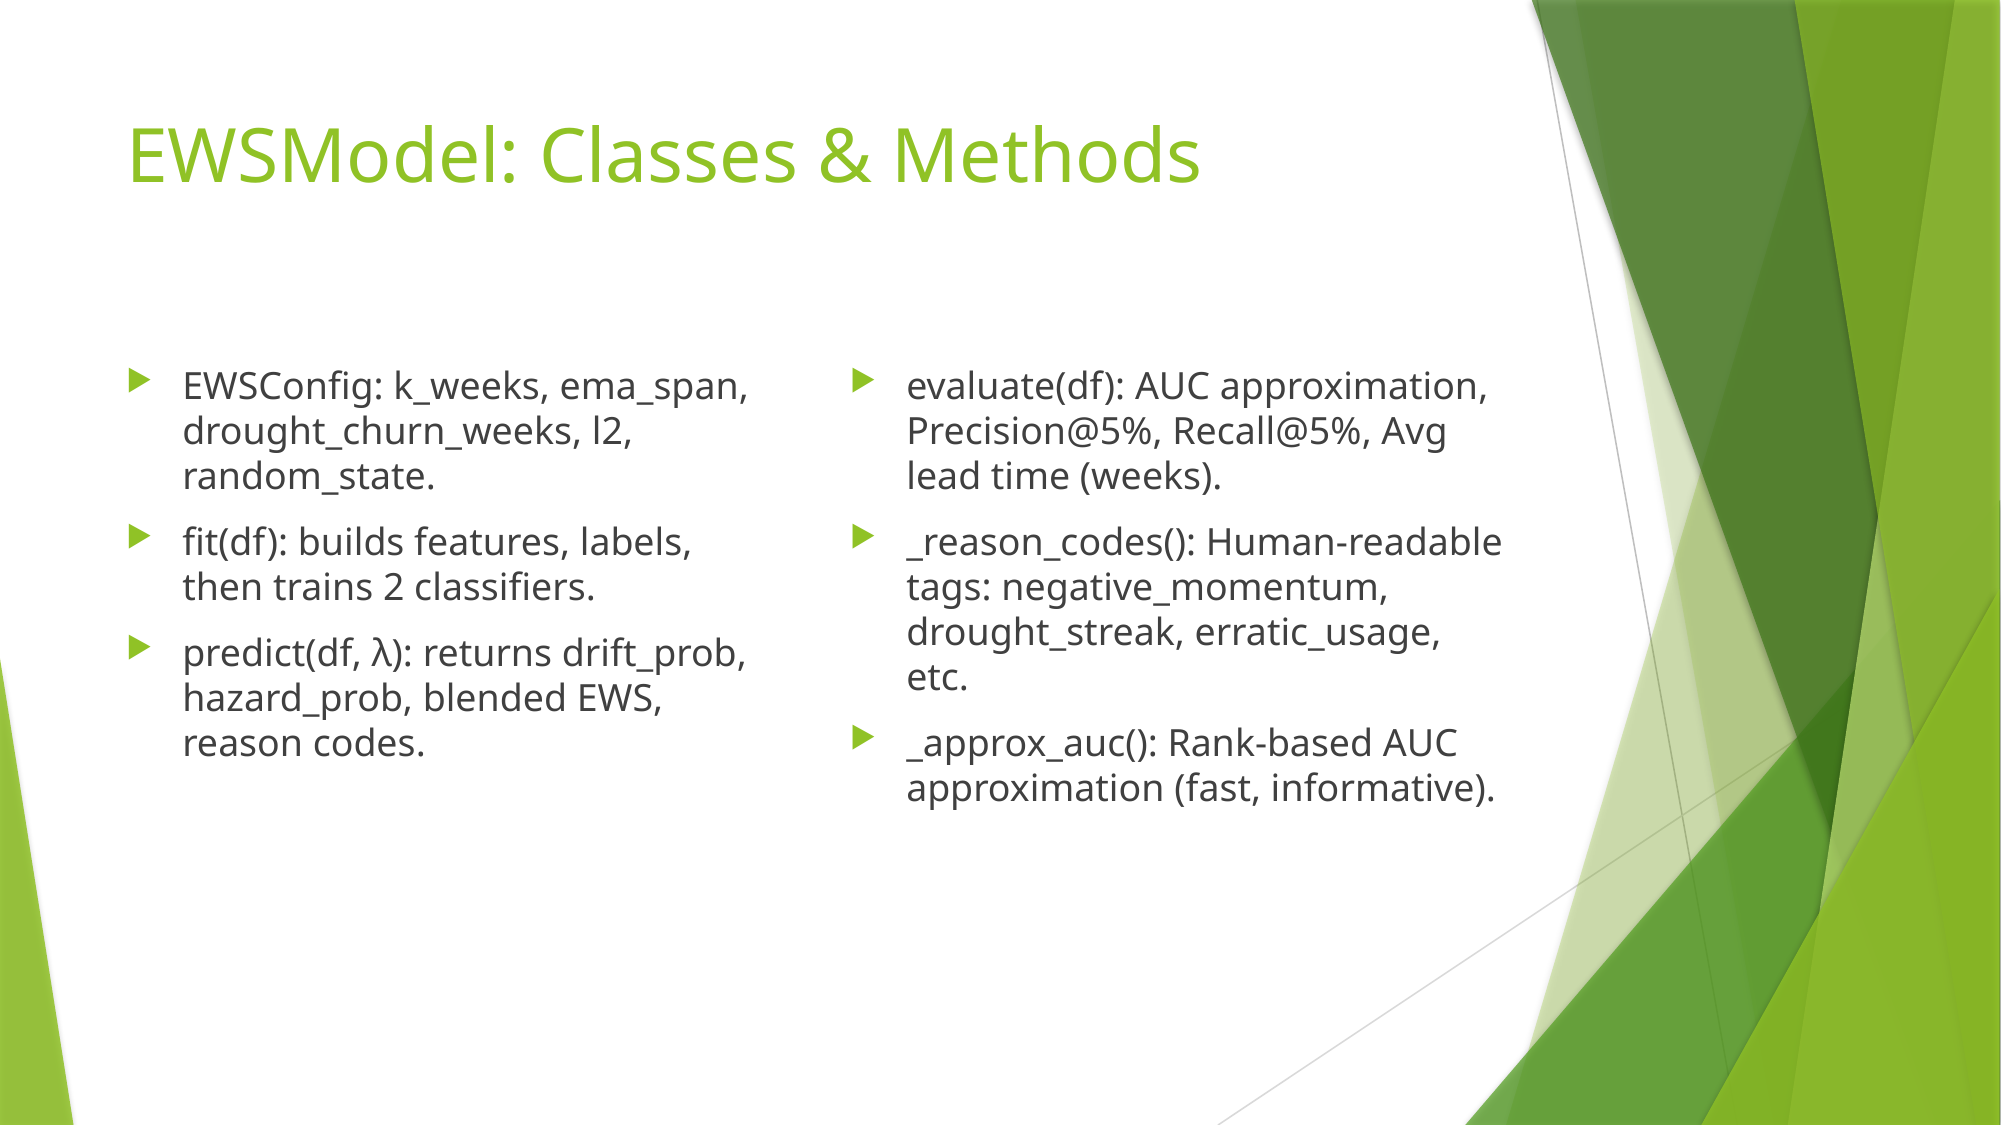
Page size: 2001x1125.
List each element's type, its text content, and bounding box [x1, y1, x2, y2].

list evaluate(df): AUC approximation, Precision@5%, Recall@5%, Avg lead time (weeks). _reason_codes(): Human‑readable tags: negative_momentum, drought_streak, erratic_usage, etc. _approx_auc(): Rank-based AUC approximation (fast, informative). [834, 354, 1522, 992]
list EWSConfig: k_weeks, ema_span, drought_churn_weeks, l2, random_state. fit(df): builds features, labels, then trains 2 classifiers. predict(df, λ): returns drift_prob, hazard_prob, blended EWS, reason codes. [111, 354, 798, 992]
title EWSModel: Classes & Methods [111, 99, 1522, 317]
